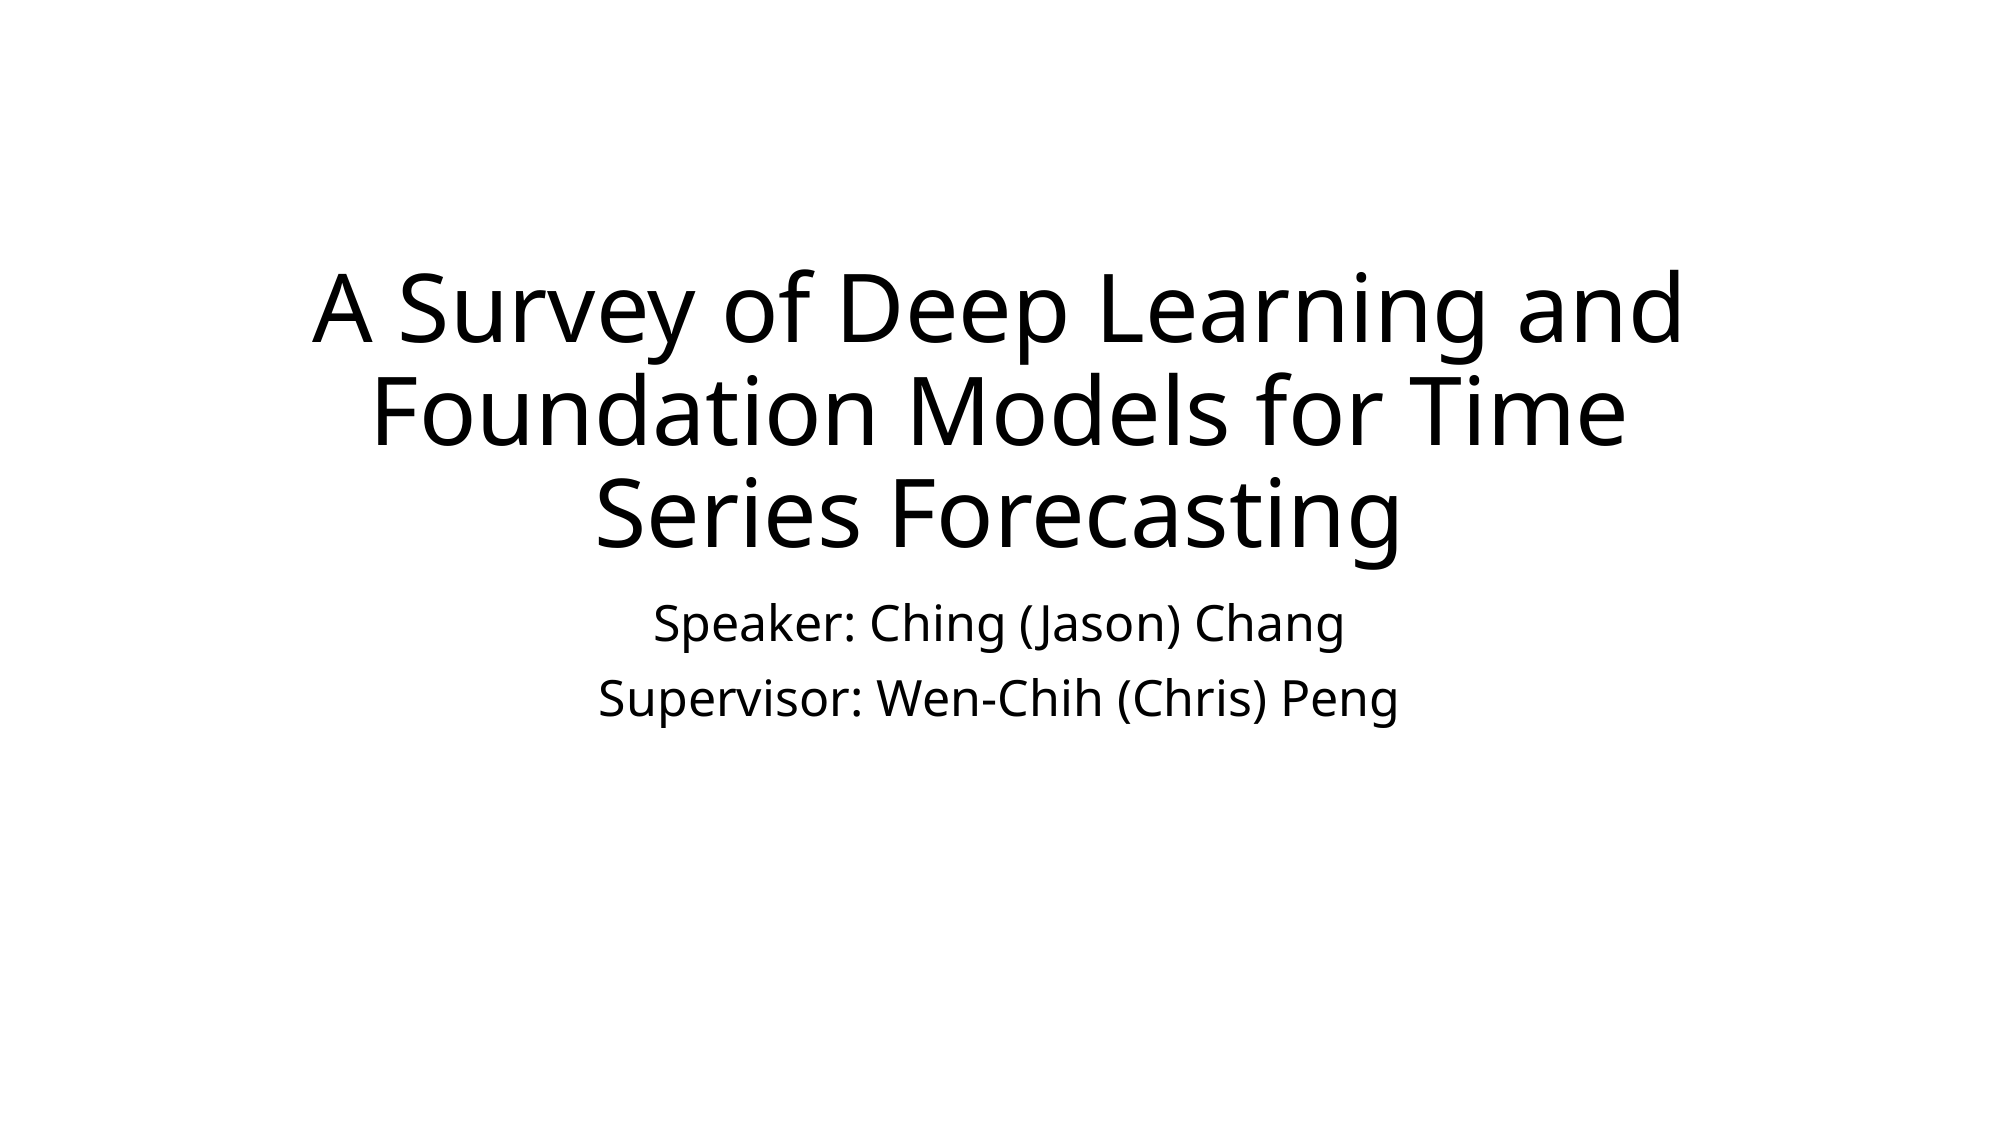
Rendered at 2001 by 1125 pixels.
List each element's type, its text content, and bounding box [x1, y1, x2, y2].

title A Survey of Deep Learning and Foundation Models for Time Series Forecasting [249, 184, 1750, 576]
subtitle Speaker: Ching (Jason) Chang Supervisor: Wen-Chih (Chris) Peng [249, 590, 1750, 863]
